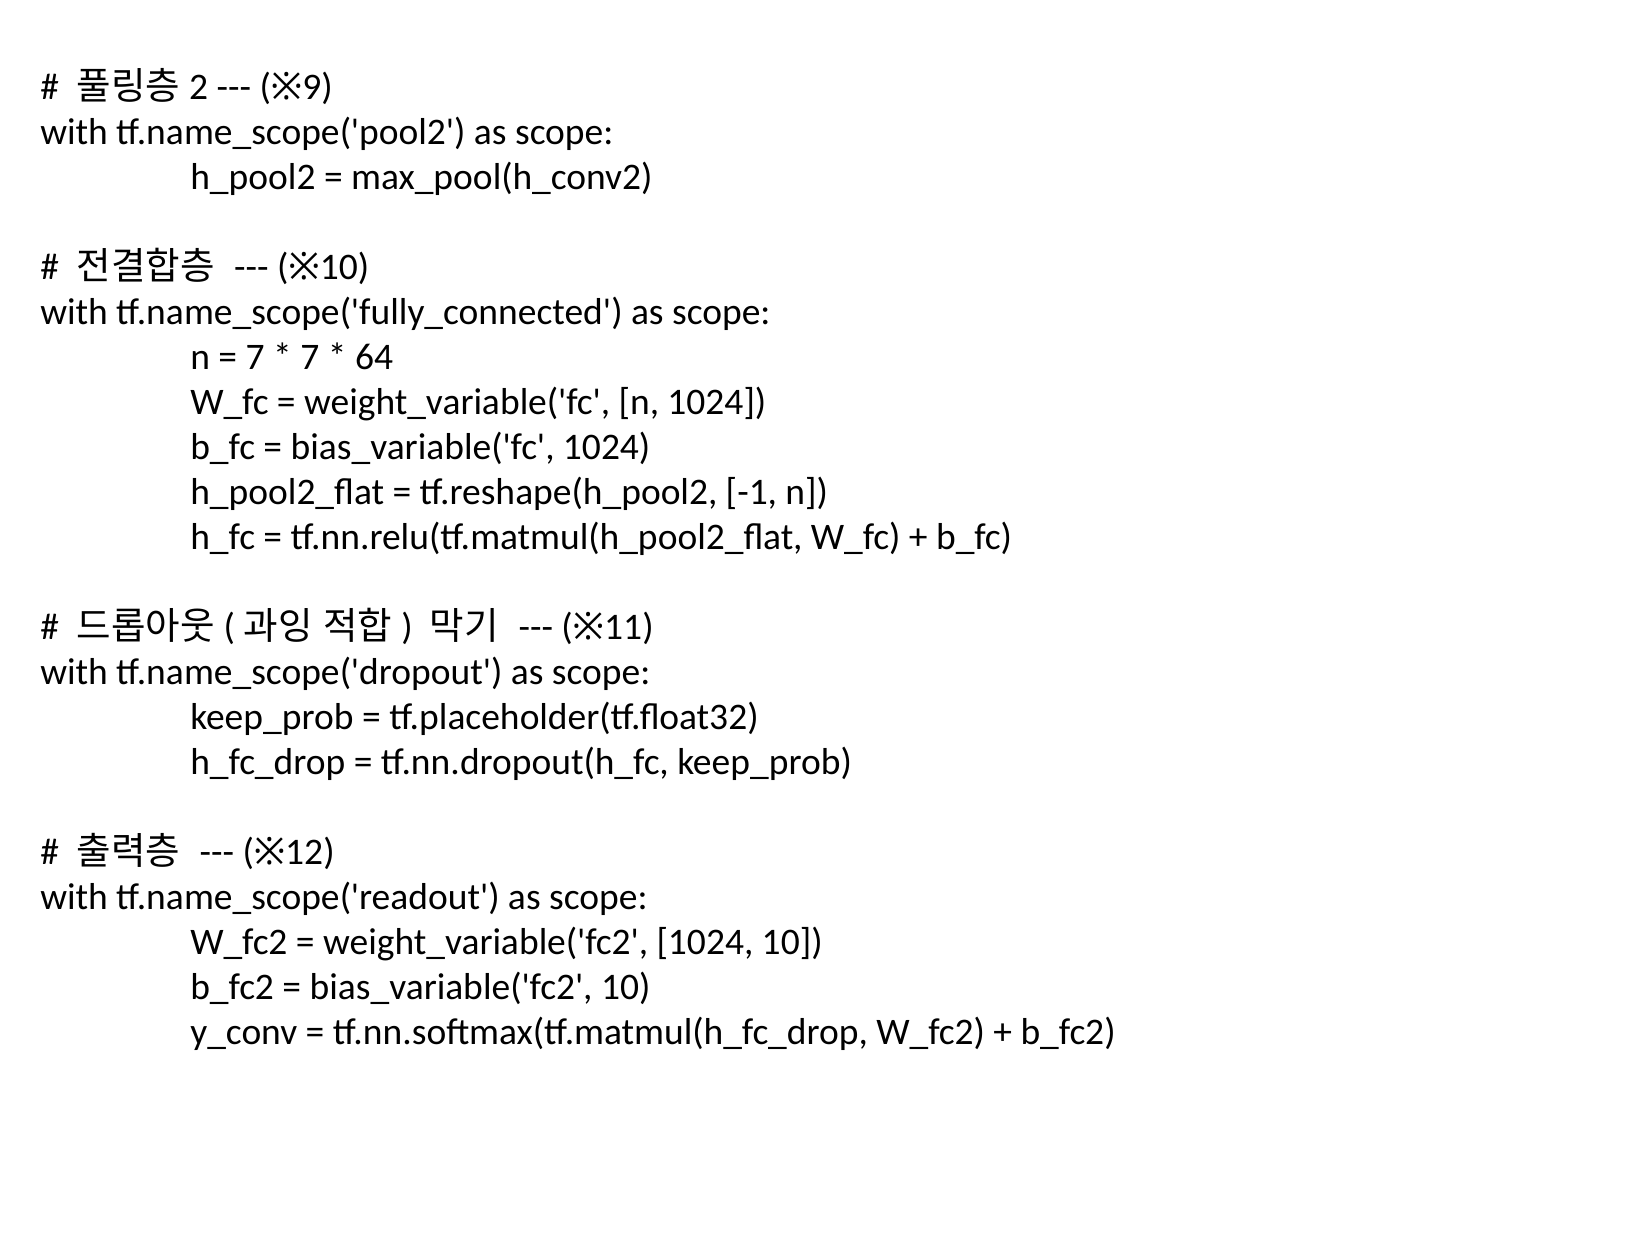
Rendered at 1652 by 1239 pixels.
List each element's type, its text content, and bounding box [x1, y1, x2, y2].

text_box # 풀링층2 --- (※9) with tf.name_scope('pool2') as scope: h_pool2 = max_pool(h_conv2) # 전결합층 --- (※10) with tf.name_scope('fully_connected') as scope: n = 7 * 7 * 64 W_fc = weight_variable('fc', [n, 1024]) b_fc = bias_variable('fc', 1024) h_pool2_flat = tf.reshape(h_pool2, [-1, n]) h_fc = tf.nn.relu(tf.matmul(h_pool2_flat, W_fc) + b_fc) # 드롭아웃(과잉 적합) 막기 --- (※11) with tf.name_scope('dropout') as scope: keep_prob = tf.placeholder(tf.float32) h_fc_drop = tf.nn.dropout(h_fc, keep_prob) # 출력층 --- (※12) with tf.name_scope('readout') as scope: W_fc2 = weight_variable('fc2', [1024, 10]) b_fc2 = bias_variable('fc2', 10) y_conv = tf.nn.softmax(tf.matmul(h_fc_drop, W_fc2) + b_fc2) [25, 54, 1626, 1060]
